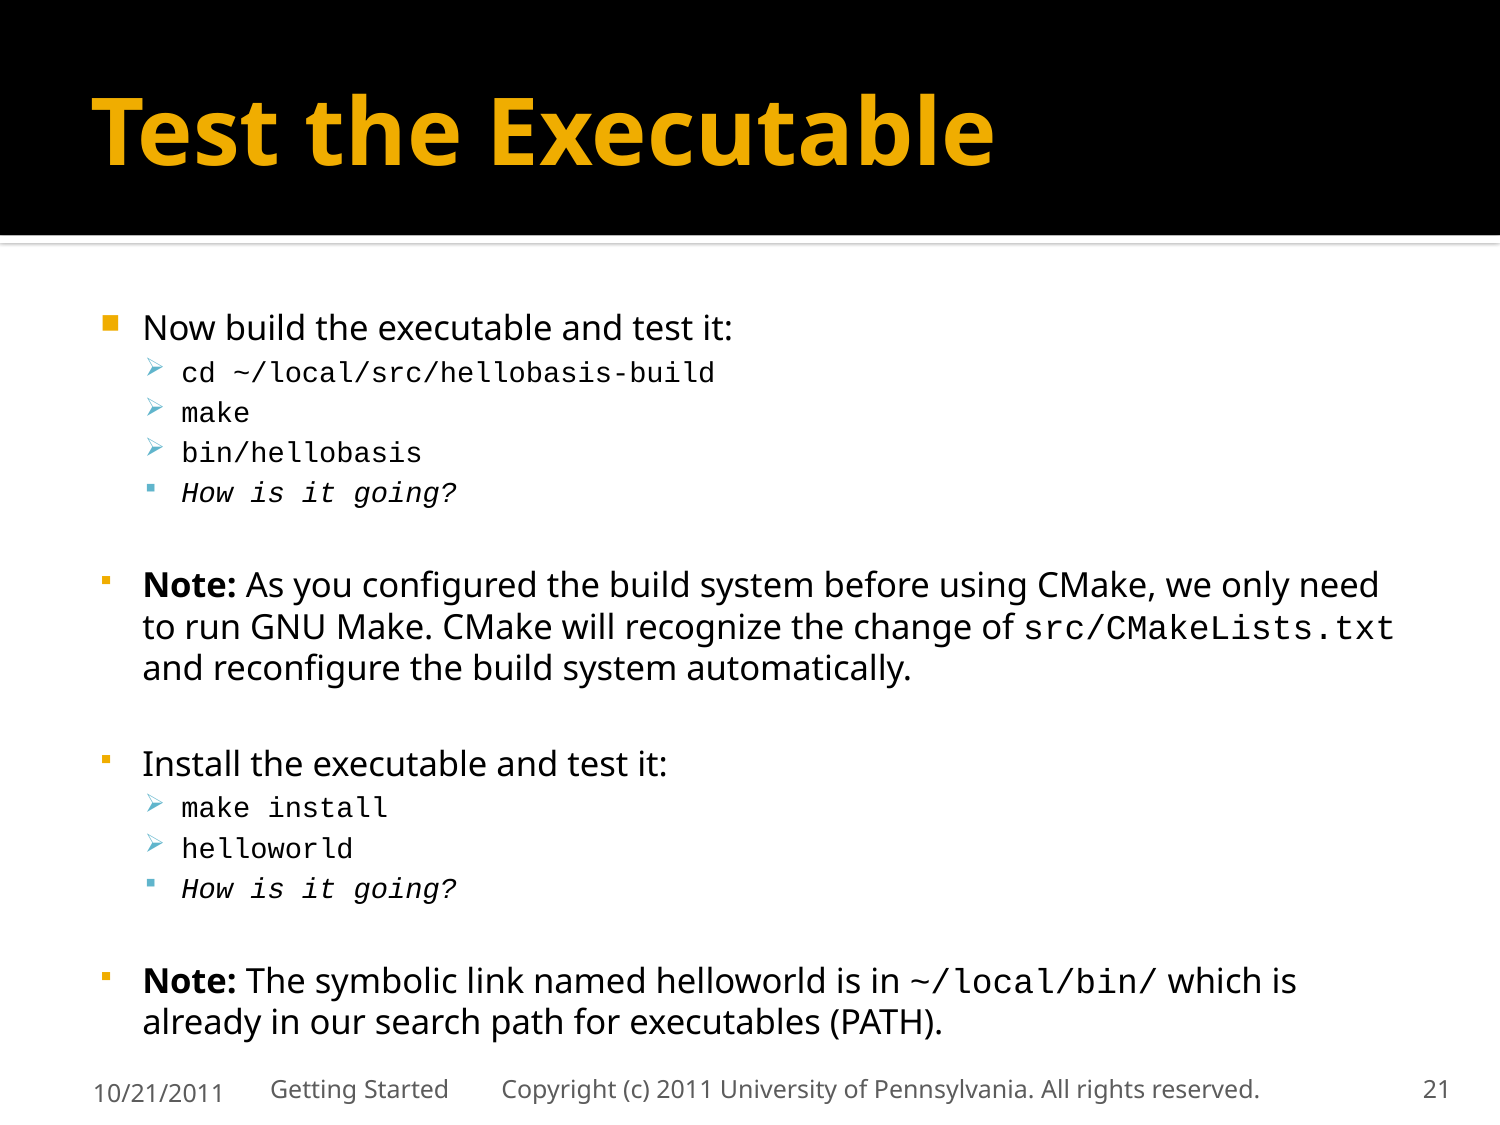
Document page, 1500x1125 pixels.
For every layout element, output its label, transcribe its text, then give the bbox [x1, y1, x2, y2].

footer Getting Started Copyright (c) 2011 University of Pennsylvania. All rights reserved. [262, 1062, 1337, 1108]
title Test the Executable [75, 25, 1425, 231]
list Now build the executable and test it: cd ~/local/src/hellobasis-build make bin/hellobasis How is it going? Note: As you configured the build system before using CMake, we only need to run GNU Make. CMake will recognize the change of src/CMakeLists.txt and reconfigure the build system automatically. Install the executable and test it: make install helloworld How is it going? Note: The symbolic link named helloworld is in ~/local/bin/ which is already in our search path for executables (PATH). [75, 291, 1425, 1050]
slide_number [75, 1062, 238, 1108]
slide_number 21 [1345, 1062, 1467, 1108]
